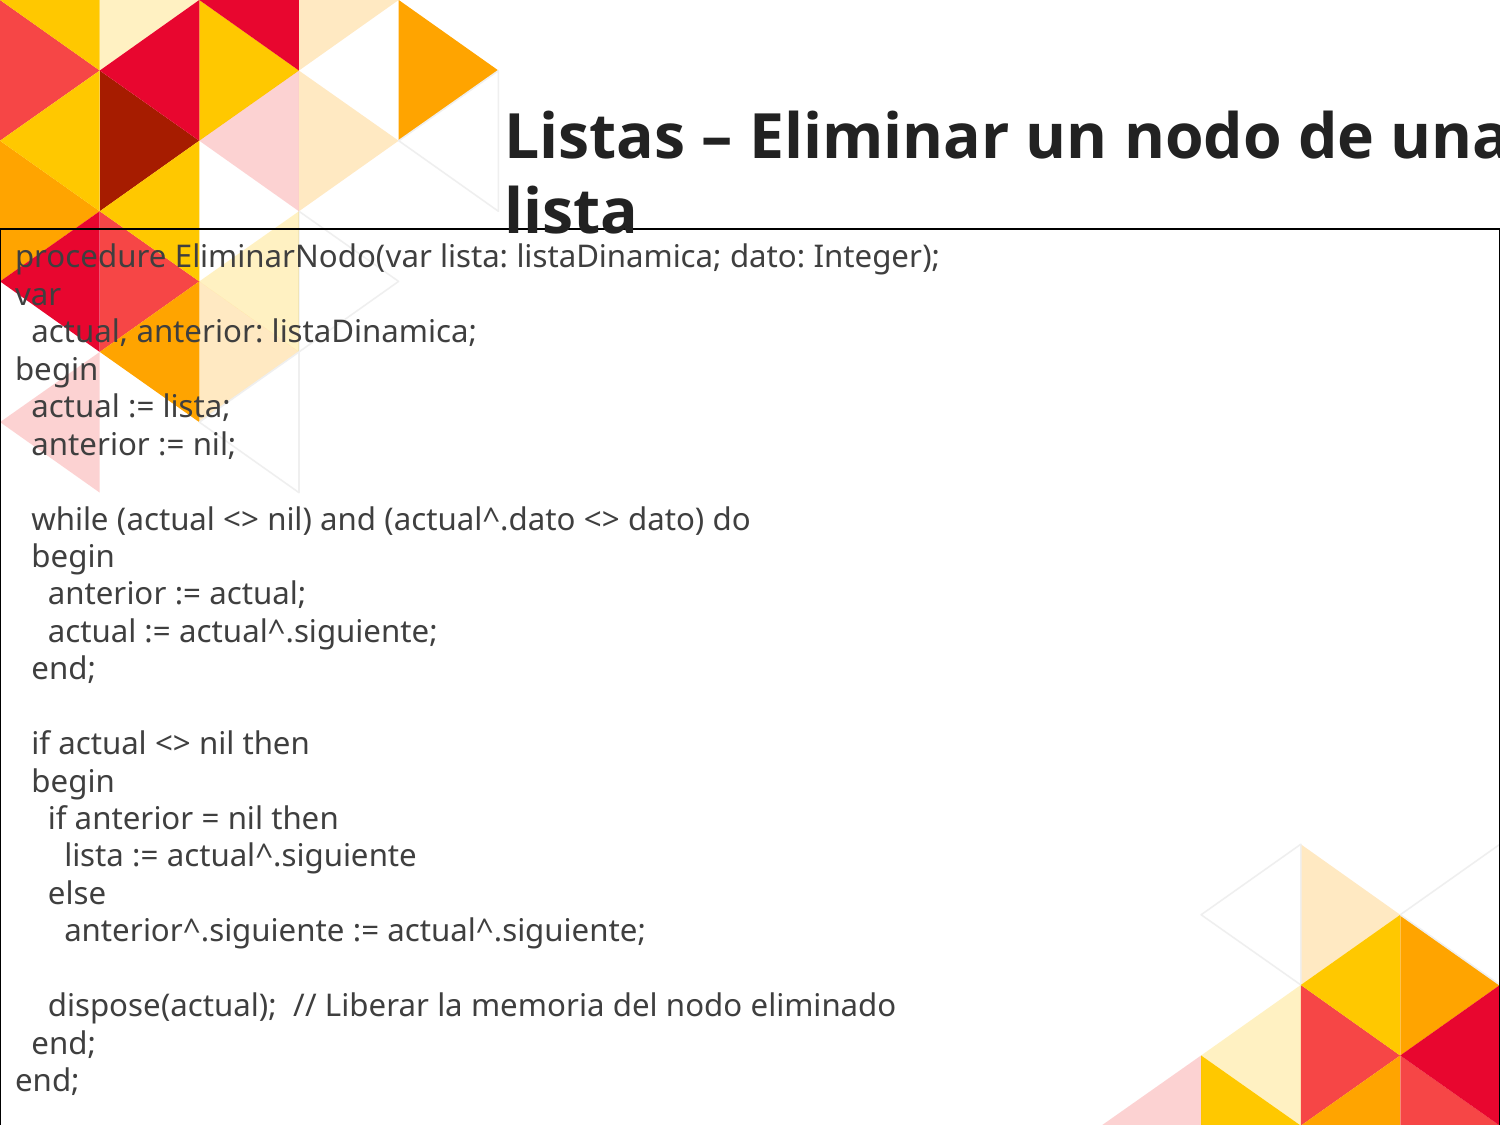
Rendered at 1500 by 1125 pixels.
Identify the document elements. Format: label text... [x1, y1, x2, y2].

text_box procedure EliminarNodo(var lista: listaDinamica; dato: Integer); var actual, anterior: listaDinamica; begin actual := lista; anterior := nil; while (actual <> nil) and (actual^.dato <> dato) do begin anterior := actual; actual := actual^.siguiente; end; if actual <> nil then begin if anterior = nil then lista := actual^.siguiente else anterior^.siguiente := actual^.siguiente; dispose(actual); // Liberar la memoria del nodo eliminado end; end; [0, 229, 1500, 1125]
title Listas – Eliminar un nodo de una lista [489, 88, 1500, 256]
